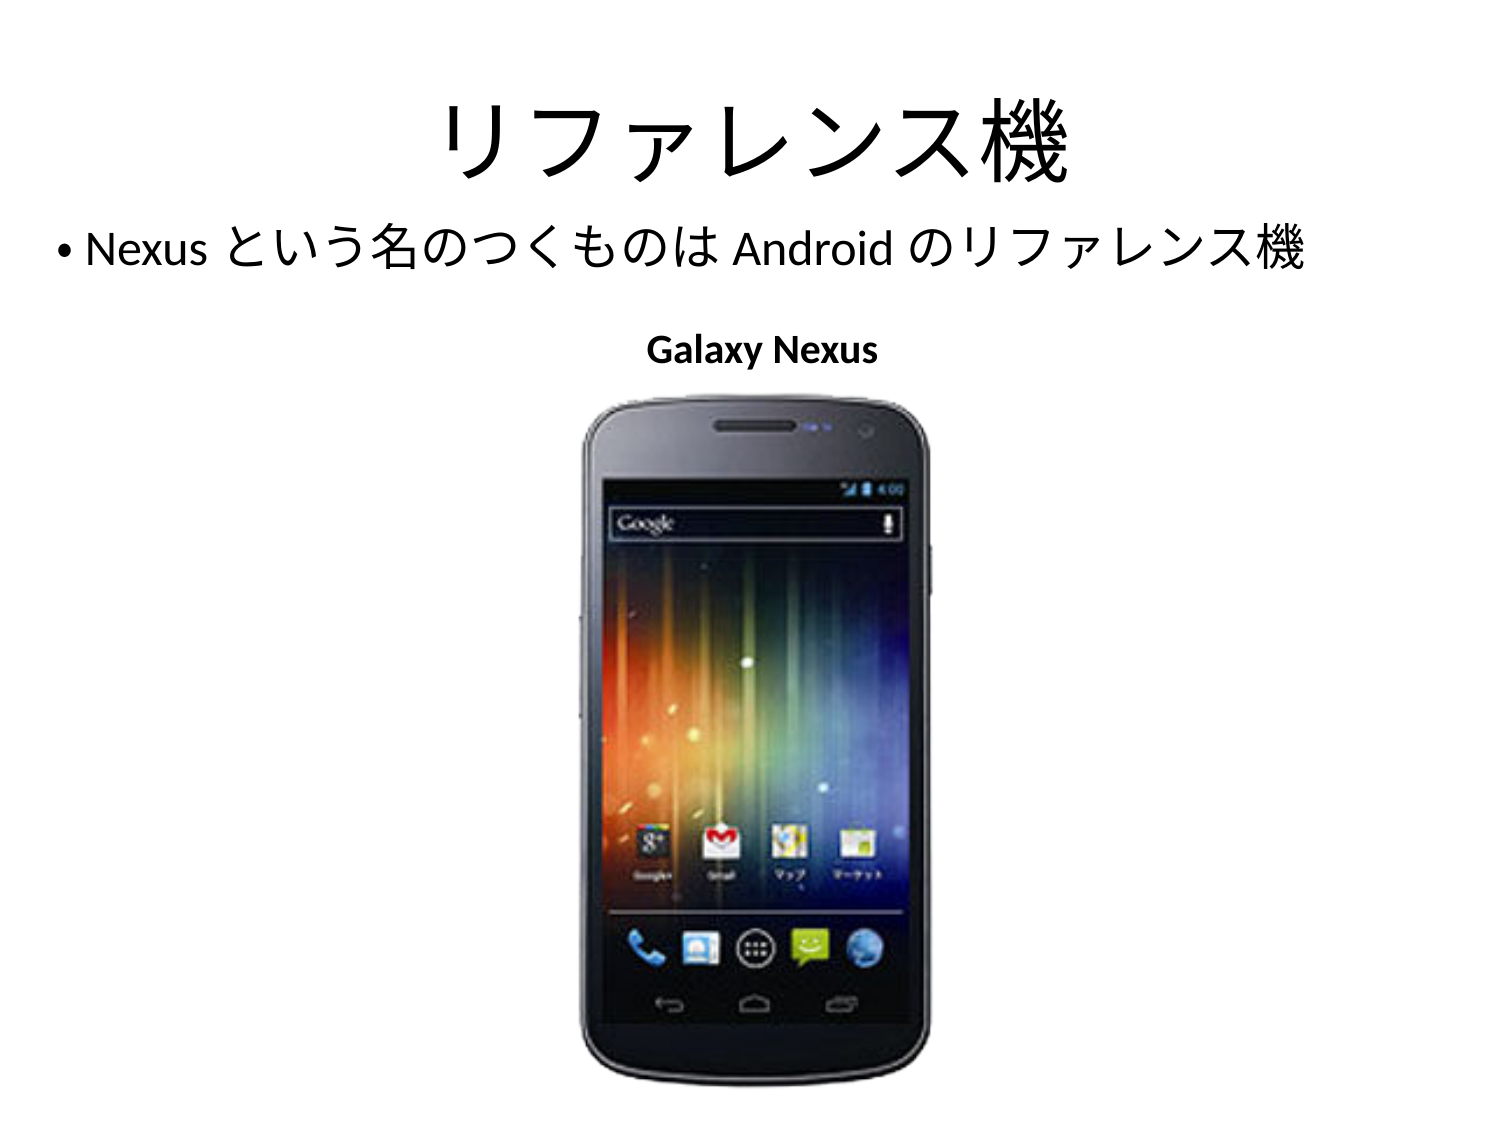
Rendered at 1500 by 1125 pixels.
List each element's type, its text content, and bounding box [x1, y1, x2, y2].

text_box ・Nexusという名のつくものはAndroidのリファレンス機 [41, 208, 1436, 283]
title リファレンス機 [75, 45, 1425, 208]
picture [474, 377, 1034, 1107]
text_box Galaxy Nexus [631, 314, 975, 375]
